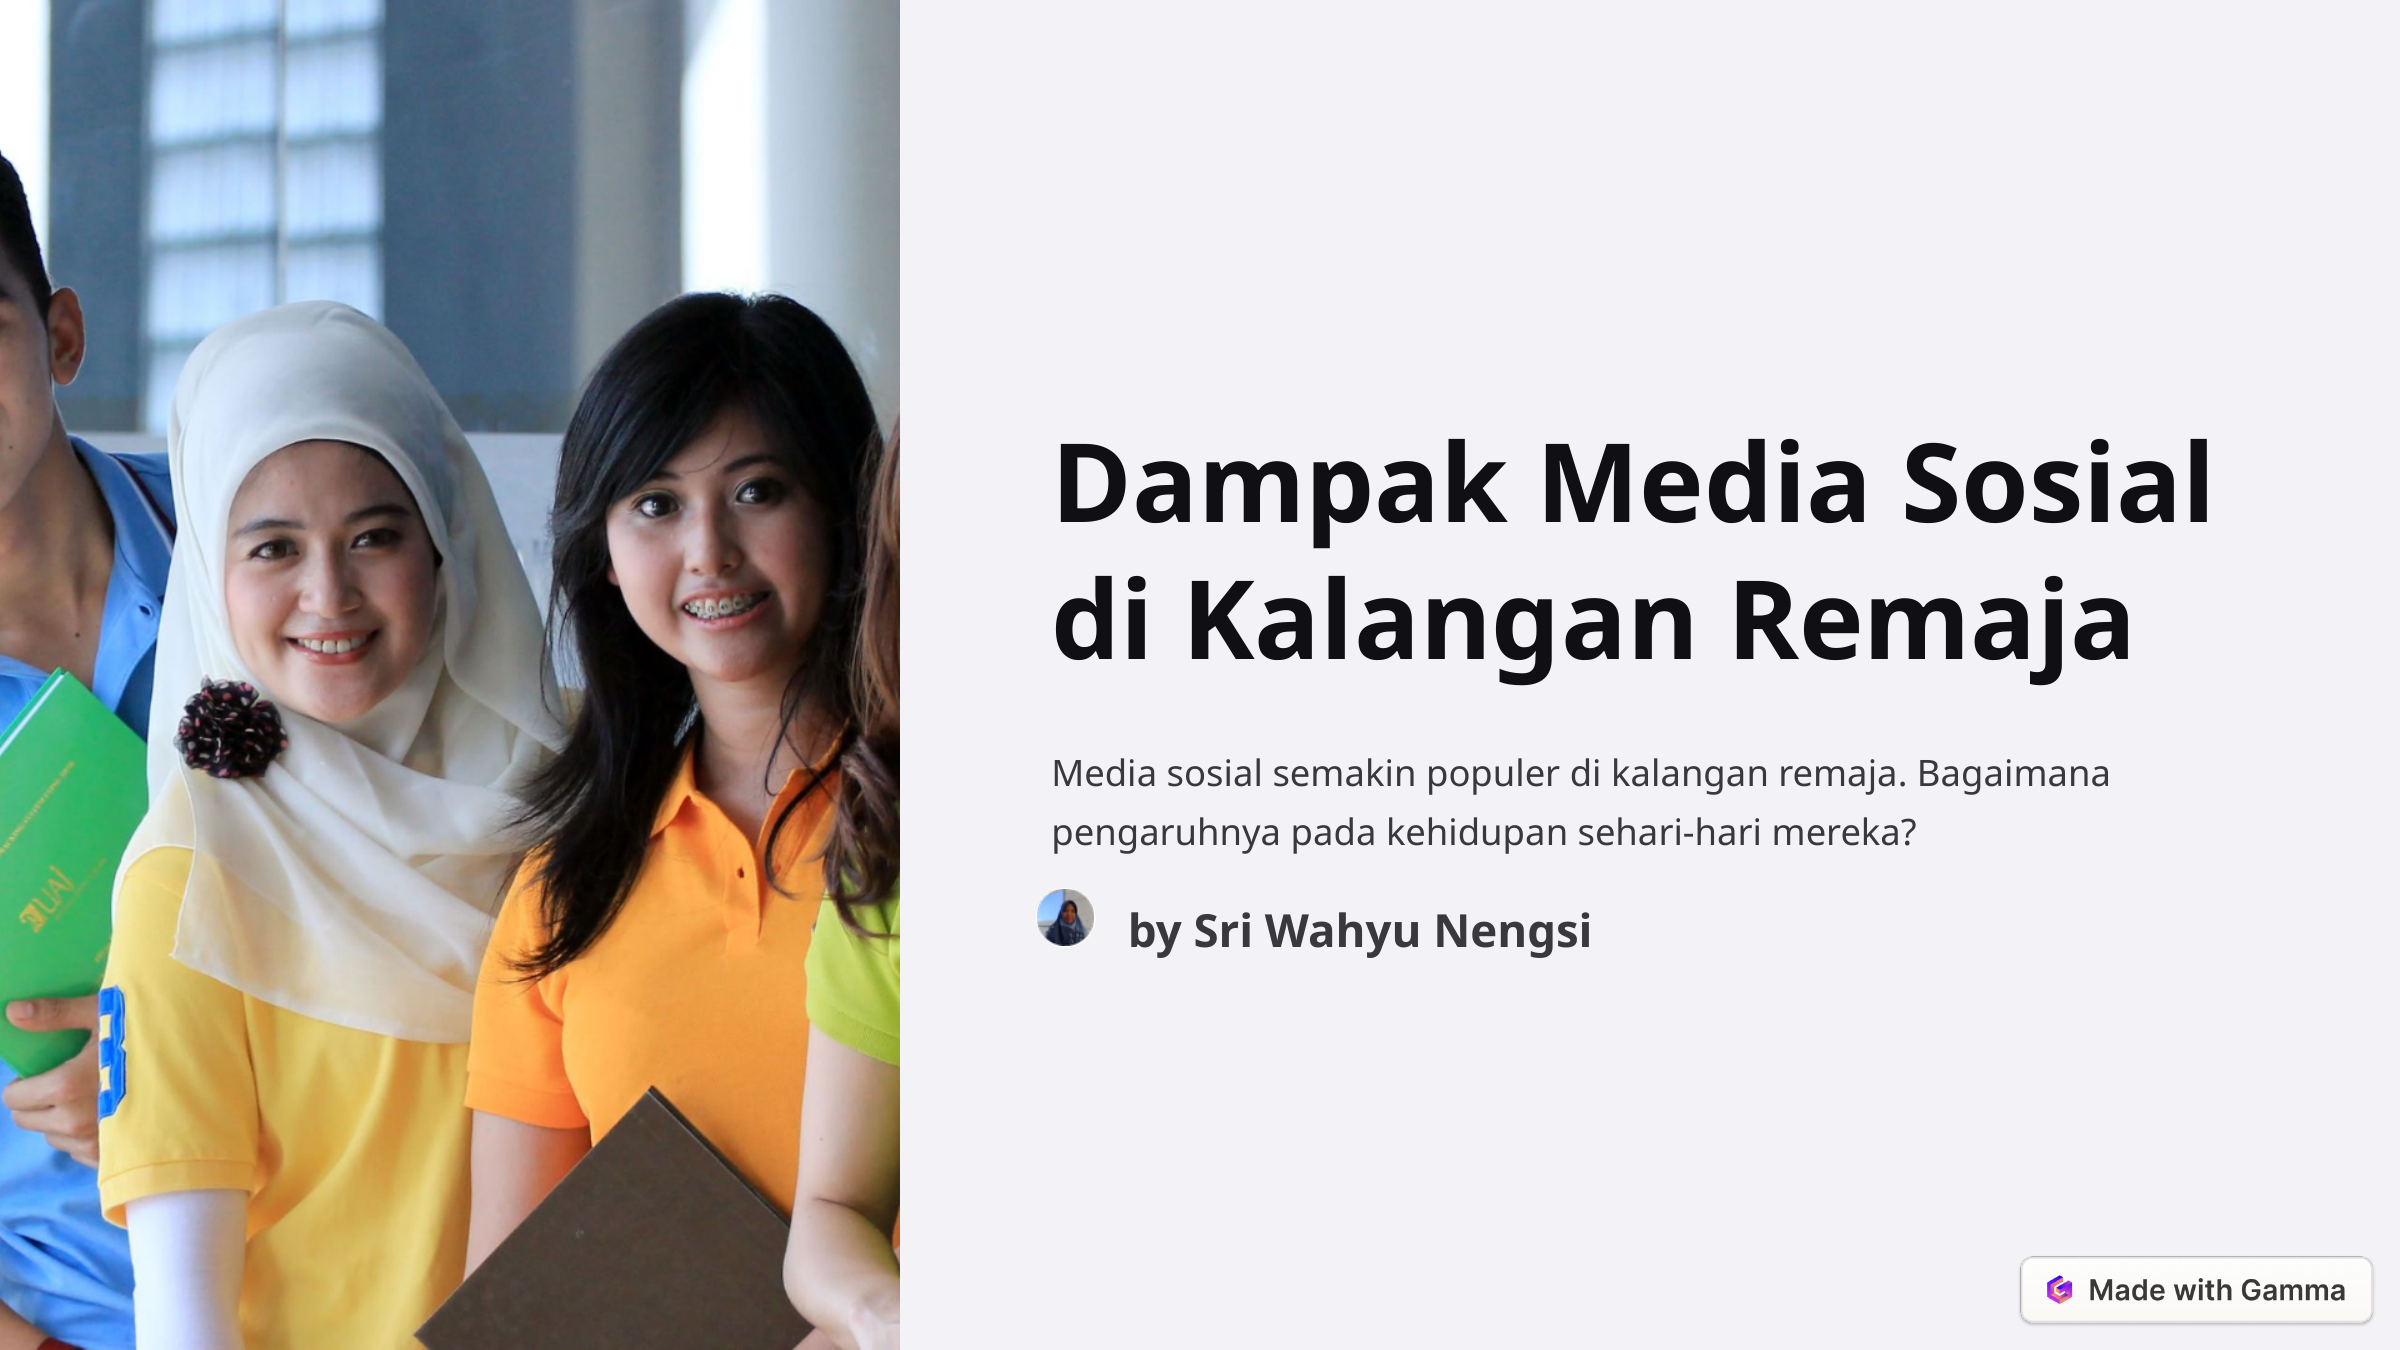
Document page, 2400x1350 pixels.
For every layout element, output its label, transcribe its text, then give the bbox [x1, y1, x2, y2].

picture [1037, 889, 1094, 946]
text_box Media sosial semakin populer di kalangan remaja. Bagaimana pengaruhnya pada kehidupan sehari-hari mereka? [1036, 728, 2264, 845]
picture [0, 0, 900, 1350]
text_box by Sri Wahyu Nengsi [1113, 885, 1570, 950]
text_box [900, 0, 2400, 1350]
text_box Dampak Media Sosial di Kalangan Remaja [1036, 400, 2264, 674]
picture [2008, 1244, 2385, 1335]
